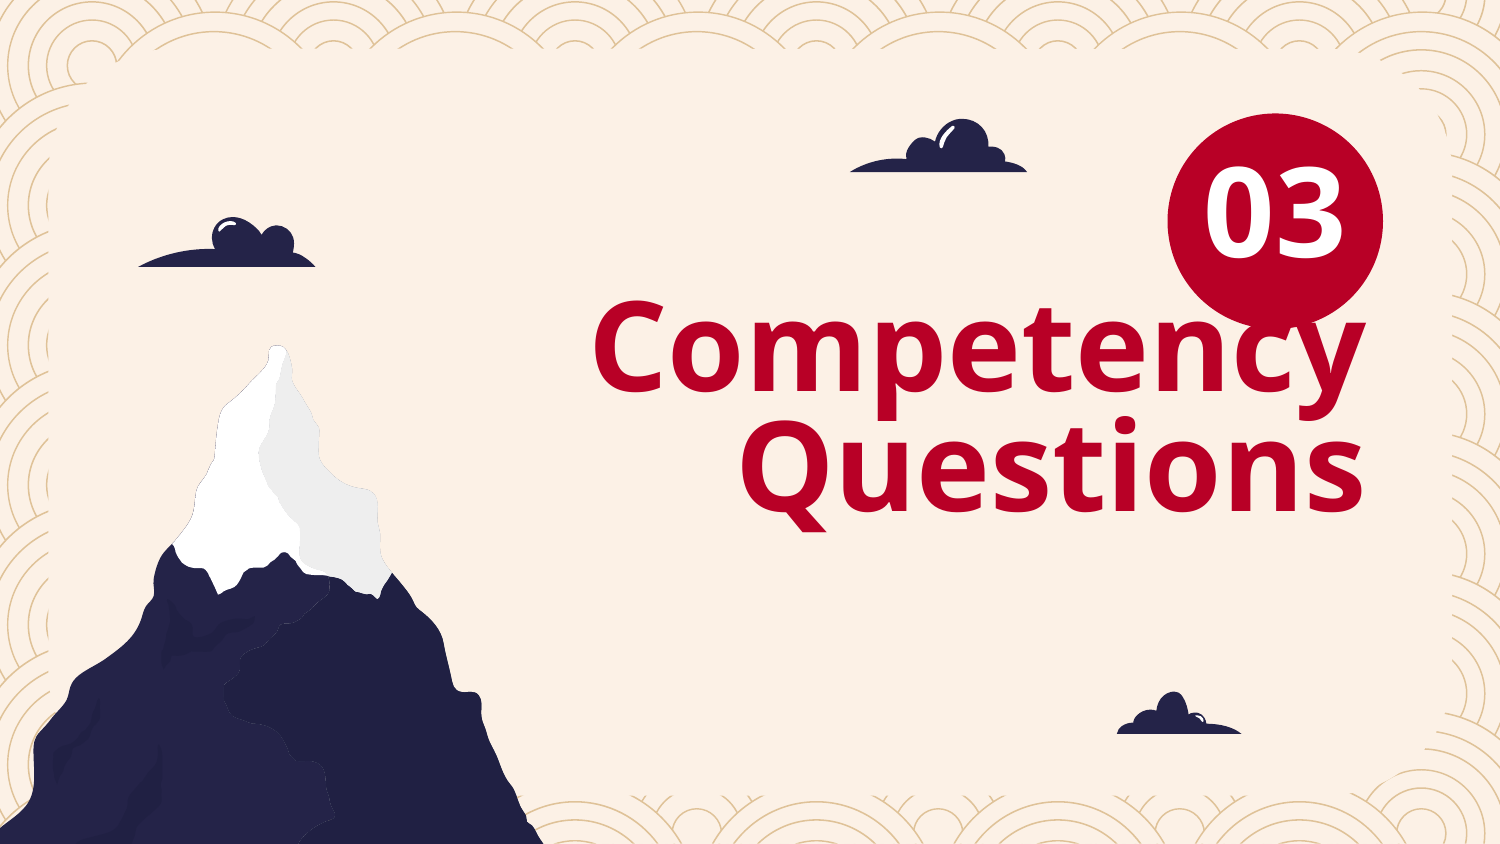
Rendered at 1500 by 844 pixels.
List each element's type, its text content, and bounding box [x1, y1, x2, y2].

text_box [1193, 291, 1358, 329]
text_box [0, 345, 550, 844]
text_box [1192, 113, 1358, 152]
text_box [849, 118, 1028, 173]
title Competency Questions [554, 421, 1383, 560]
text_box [137, 216, 316, 268]
title 03 [1167, 152, 1383, 291]
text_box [1116, 691, 1242, 735]
